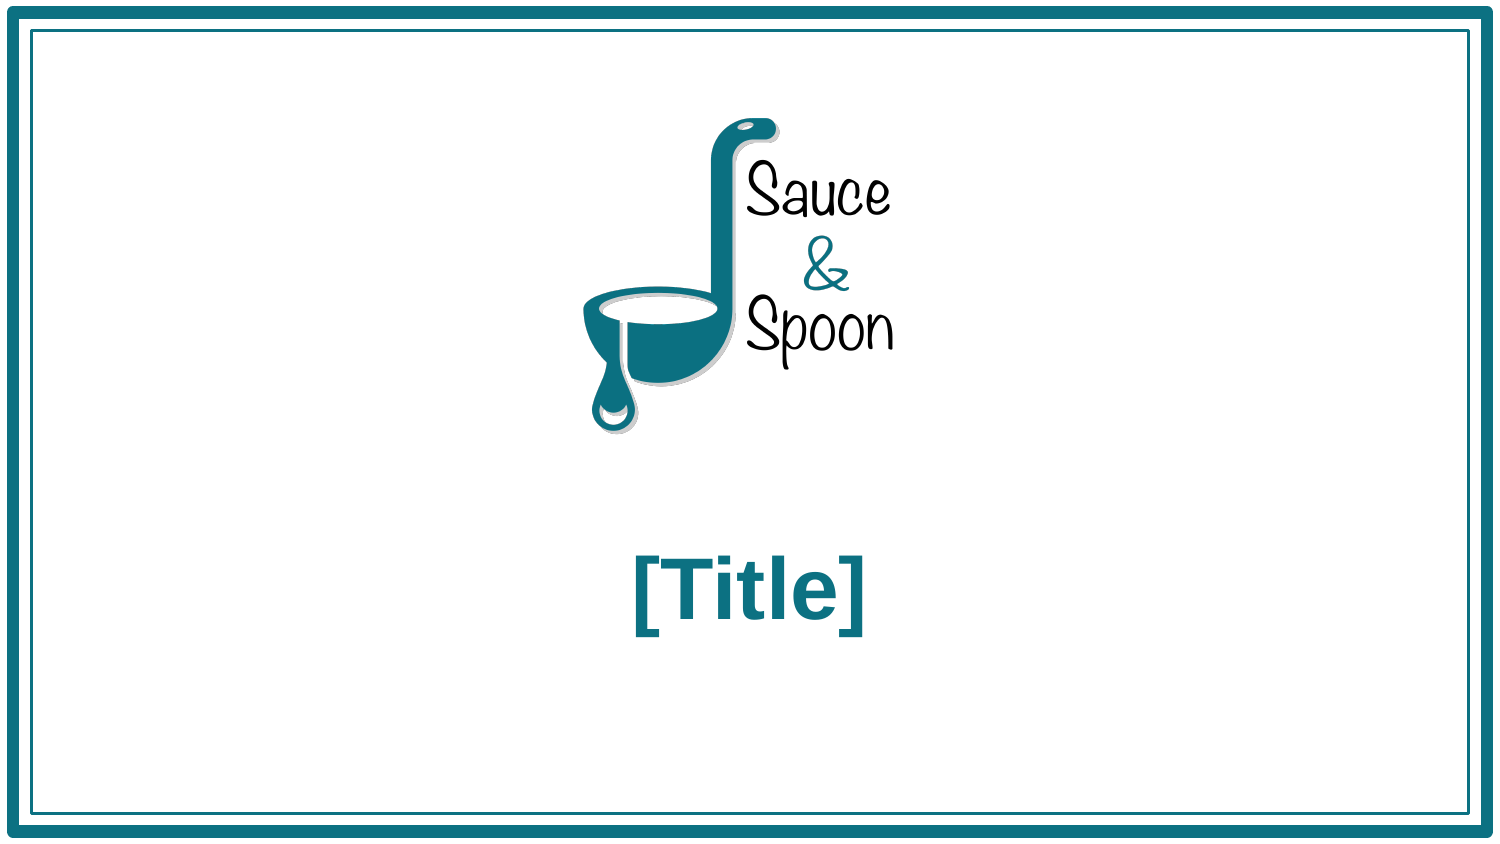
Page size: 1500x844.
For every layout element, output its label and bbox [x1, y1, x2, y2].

picture [526, 54, 974, 501]
text_box [12, 12, 1488, 832]
